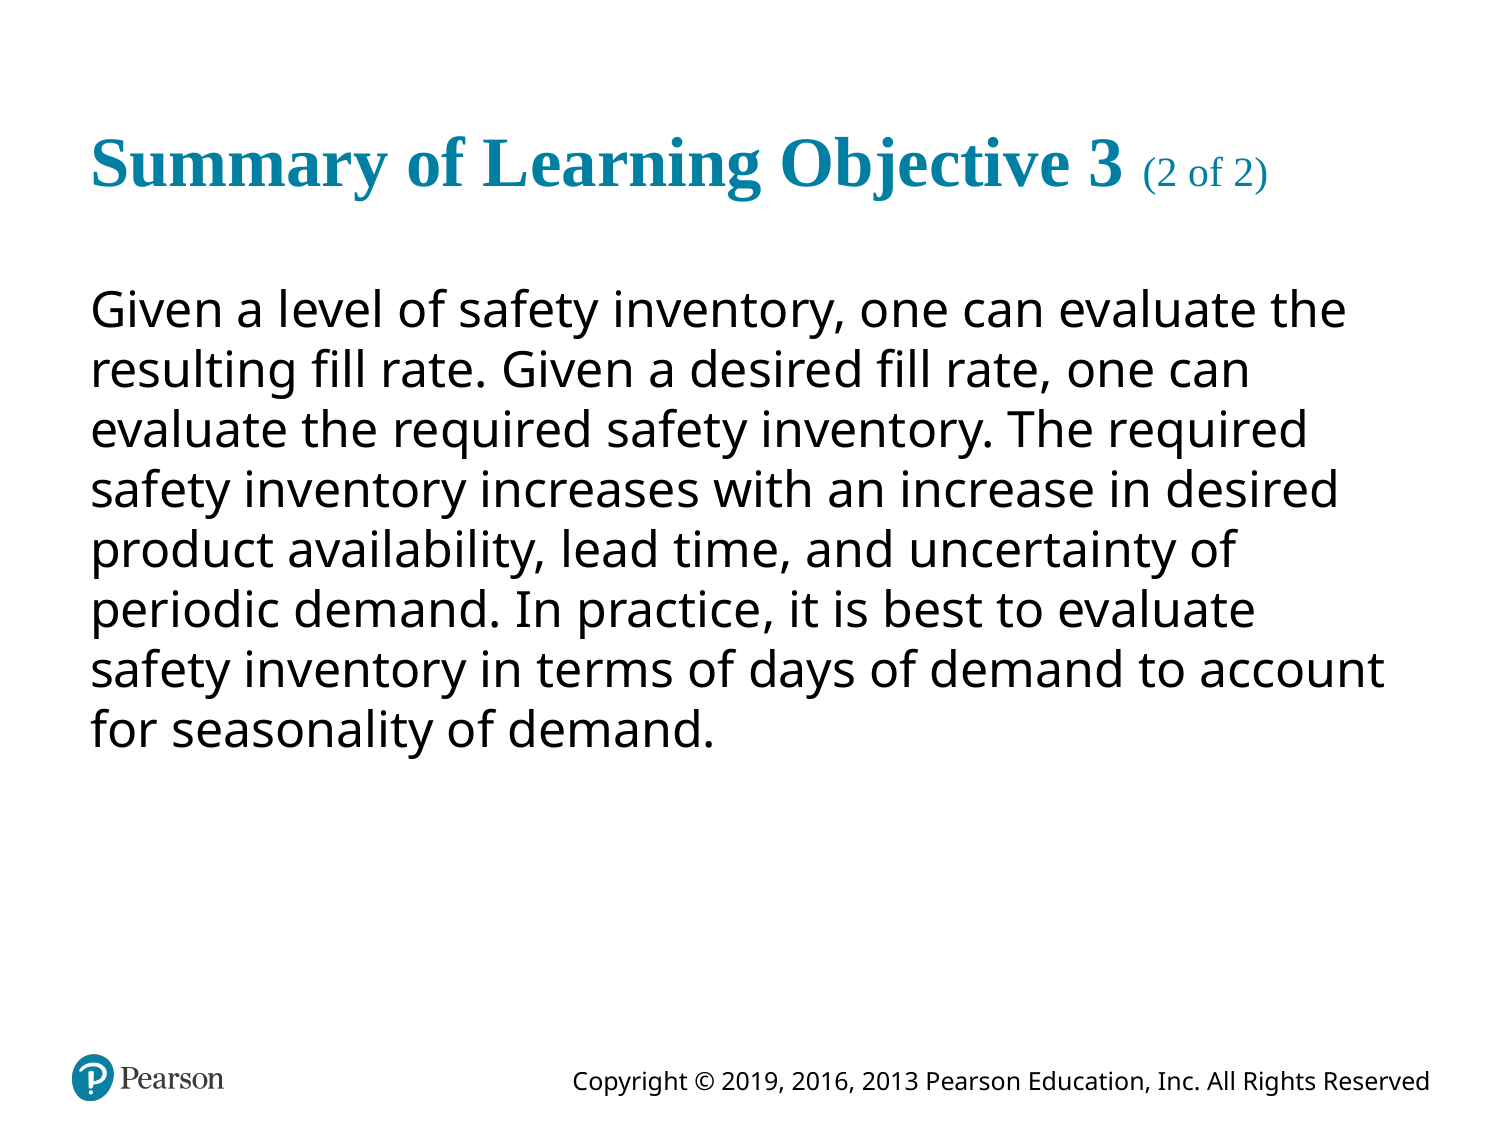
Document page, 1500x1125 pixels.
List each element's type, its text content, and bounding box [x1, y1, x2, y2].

list Given a level of safety inventory, one can evaluate the resulting fill rate. Given a desired fill rate, one can evaluate the required safety inventory. The required safety inventory increases with an increase in desired product availability, lead time, and uncertainty of periodic demand. In practice, it is best to evaluate safety inventory in terms of days of demand to account for seasonality of demand. [75, 262, 1425, 931]
picture [72, 1054, 88, 1070]
title Summary of Learning Objective 3 (2 of 2) [75, 0, 1425, 216]
picture [72, 1087, 83, 1101]
picture [80, 1063, 106, 1088]
picture [98, 1054, 224, 1101]
